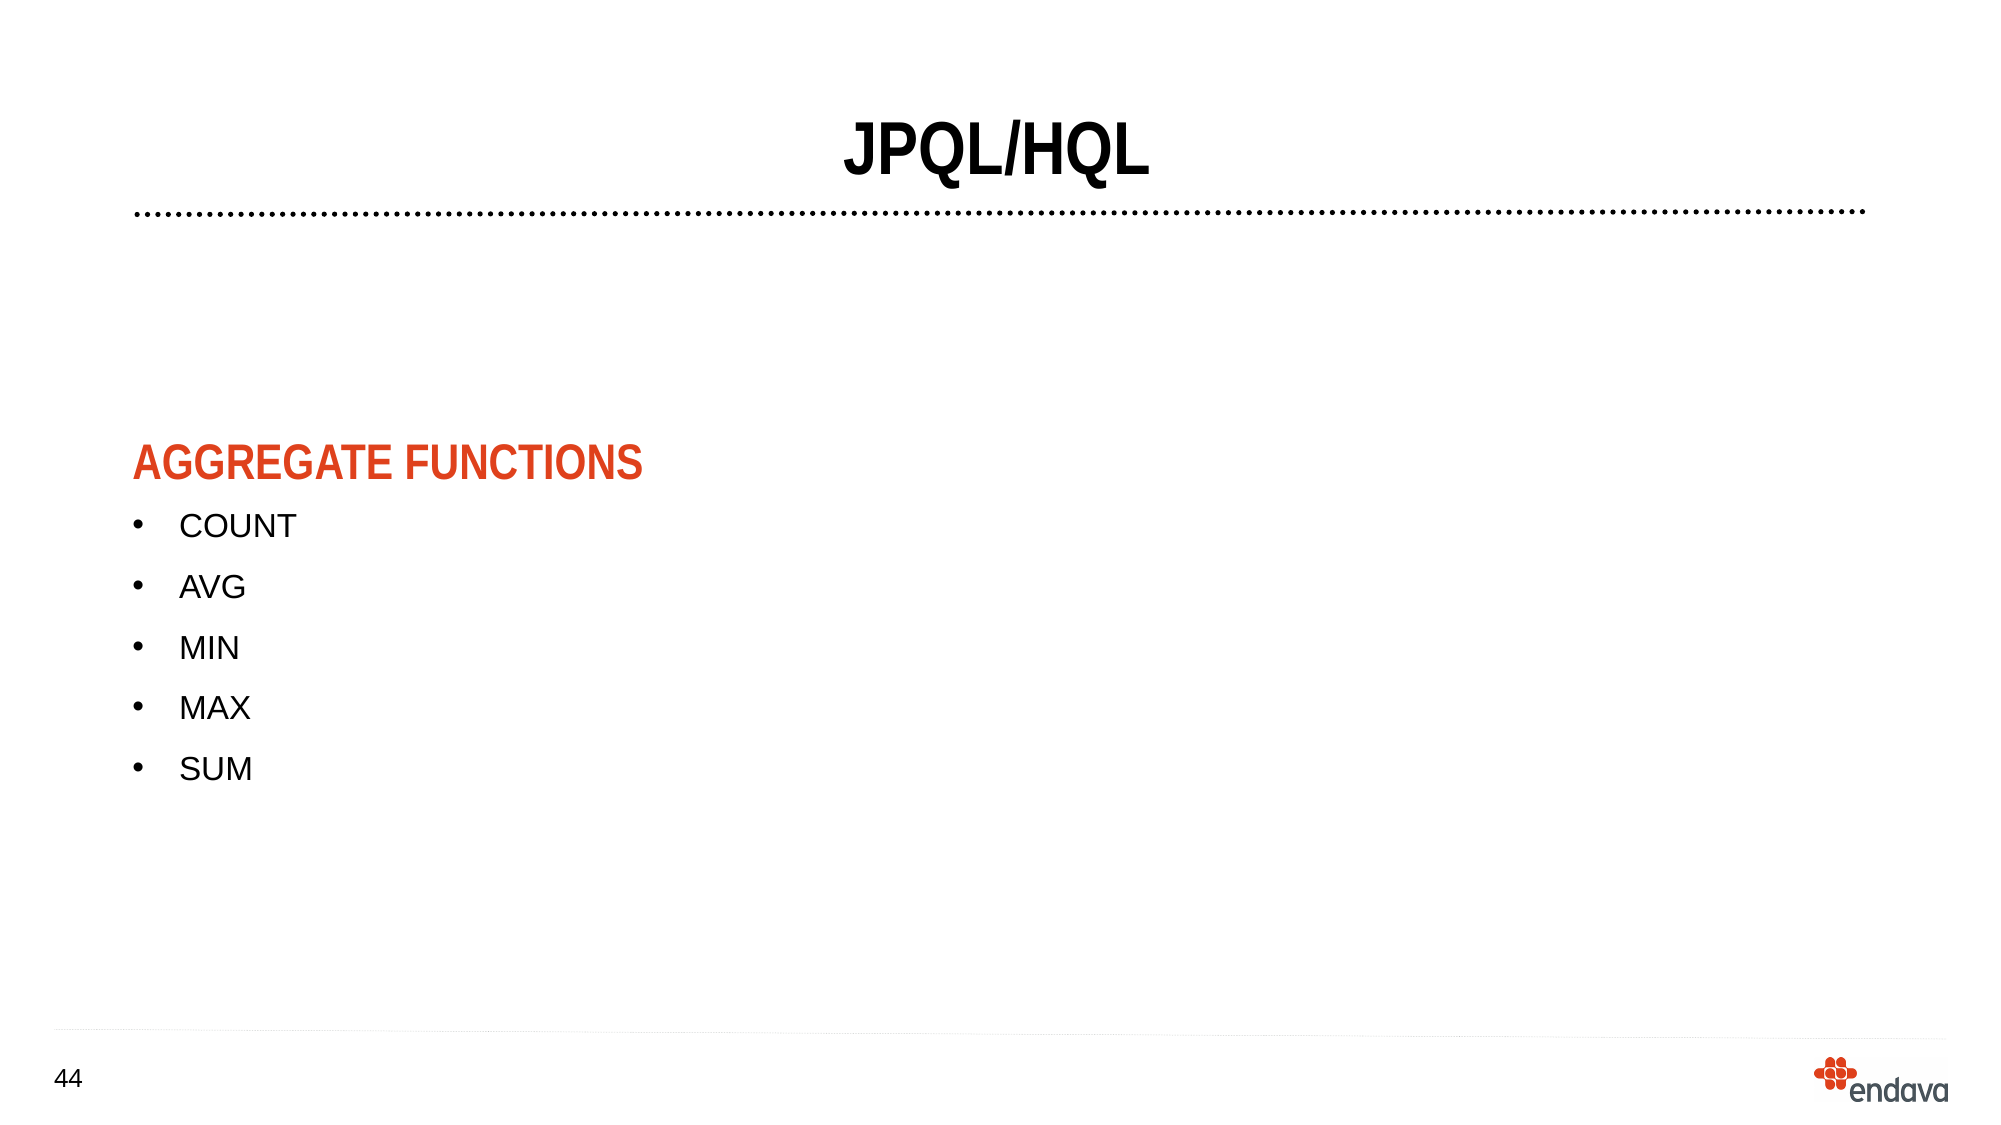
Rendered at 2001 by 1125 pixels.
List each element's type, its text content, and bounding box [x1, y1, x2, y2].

list COUNT AVG MIN MAX SUM [132, 497, 433, 805]
picture [1814, 1057, 1948, 1102]
list Aggregate functions [132, 433, 1183, 497]
title JPQL/HQL [198, 26, 1812, 195]
